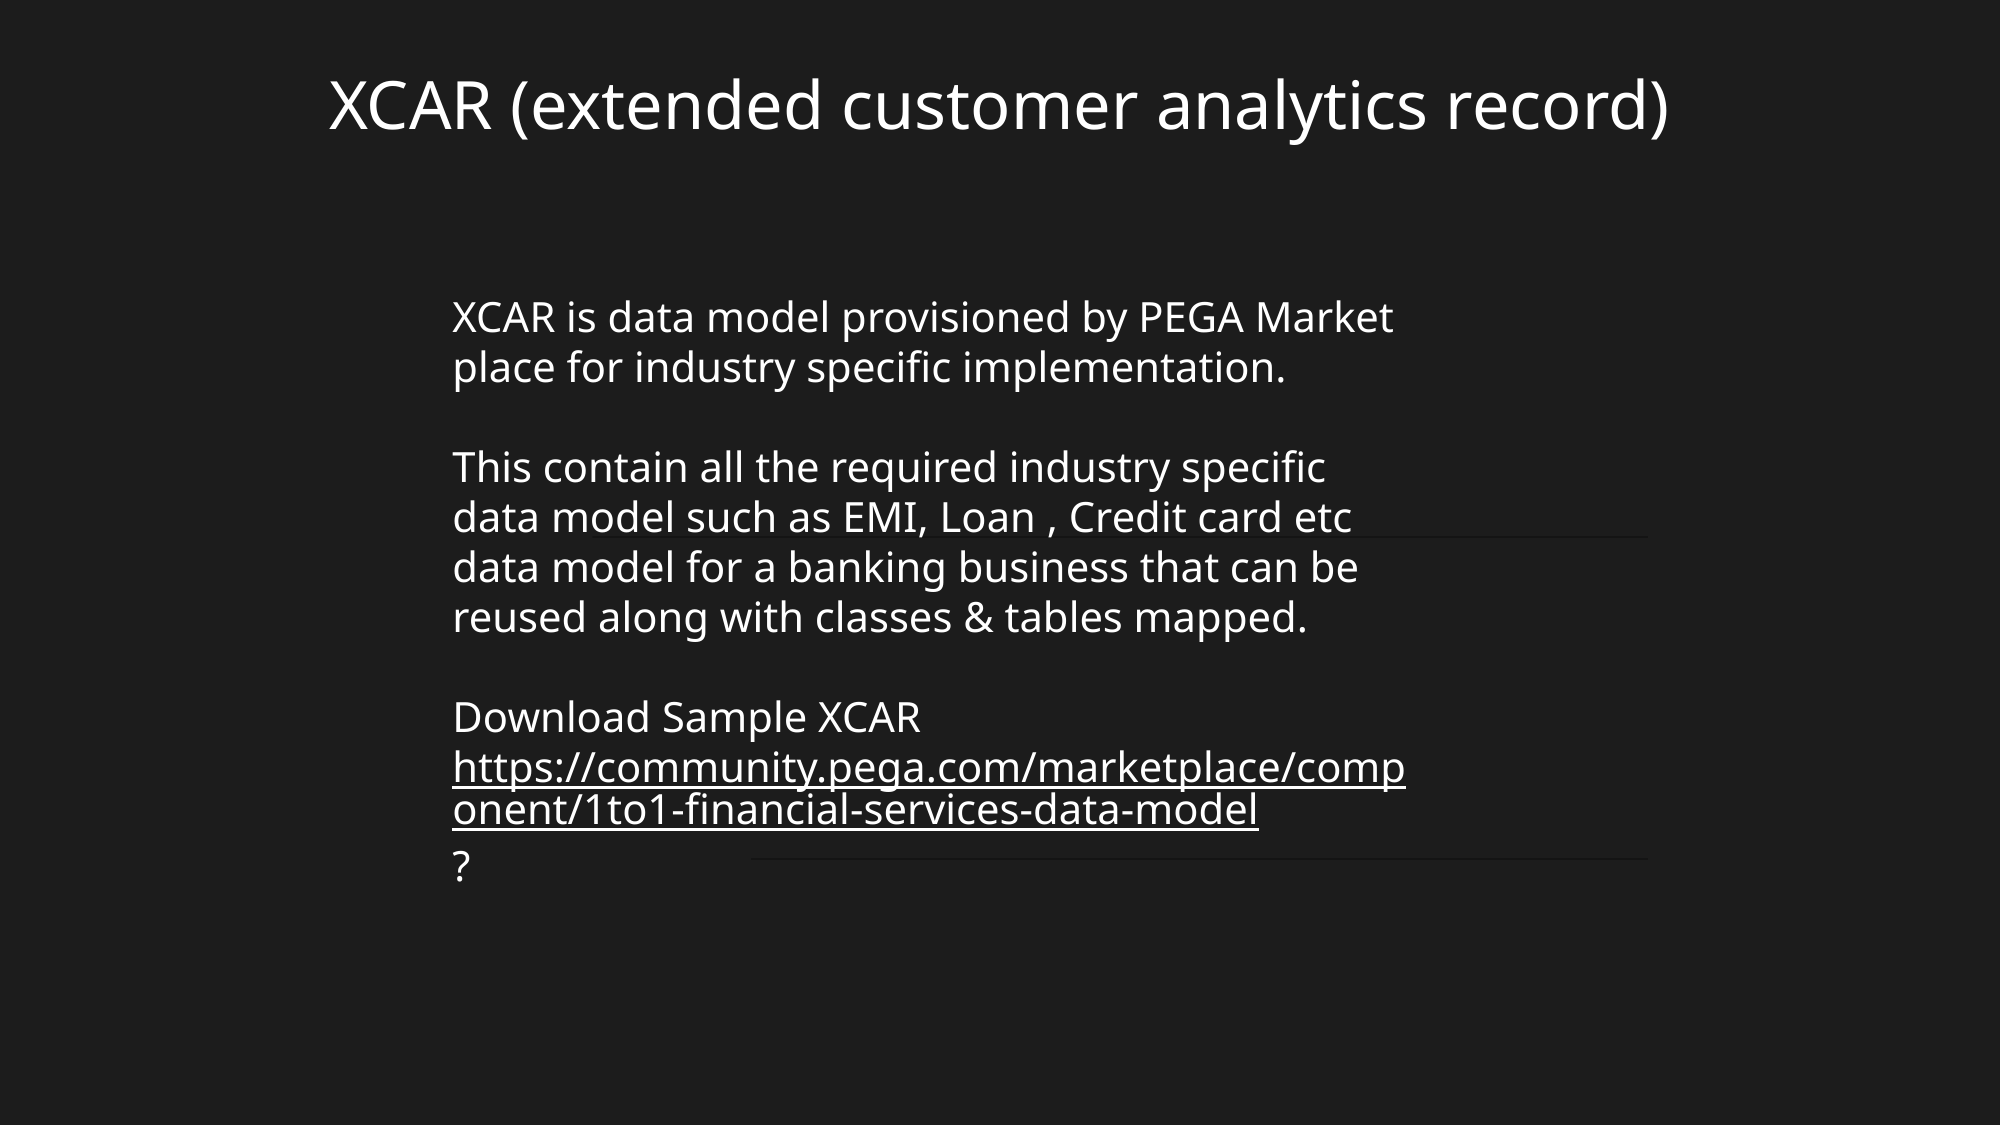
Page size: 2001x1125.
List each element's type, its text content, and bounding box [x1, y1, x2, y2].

text_box XCAR is data model provisioned by PEGA Market place for industry specific implementation. This contain all the required industry specific data model such as EMI, Loan , Credit card etc data model for a banking business that can be reused along with classes & tables mapped. Download Sample XCAR https://community.pega.com/marketplace/component/1to1-financial-services-data-model? [437, 283, 1438, 856]
title XCAR (extended customer analytics record) [137, 64, 1863, 170]
